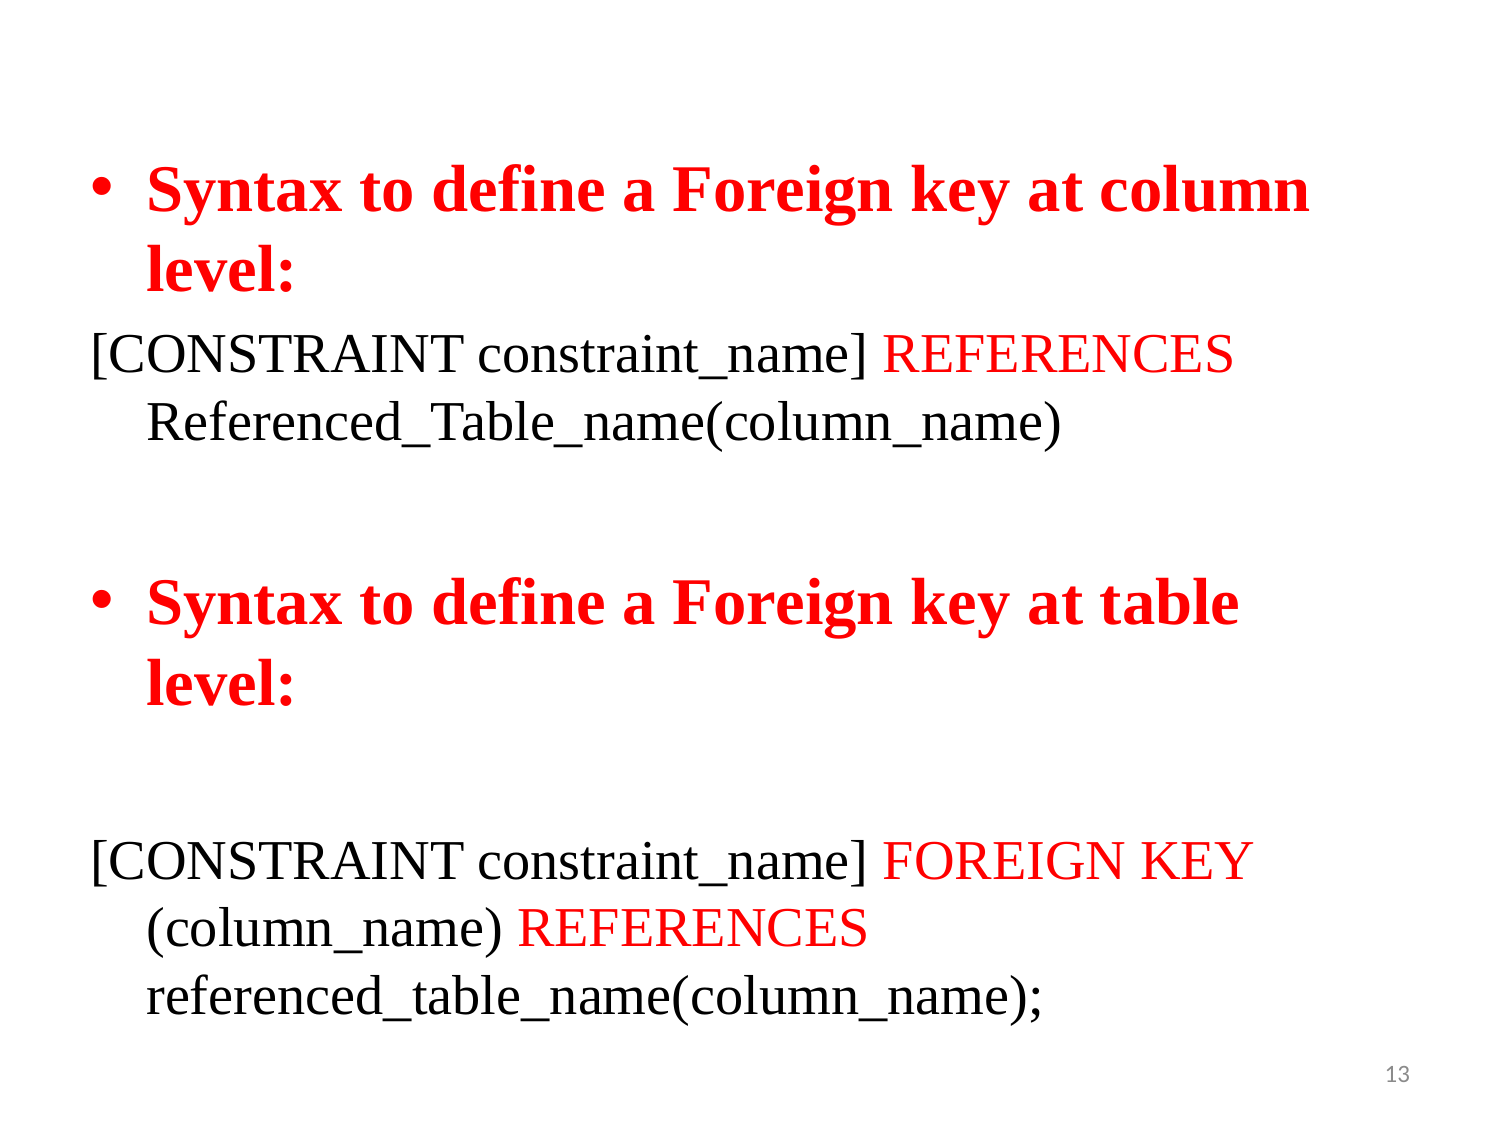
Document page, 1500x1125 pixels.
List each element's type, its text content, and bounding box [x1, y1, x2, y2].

list Syntax to define a Foreign key at column level: [CONSTRAINT constraint_name] REFERENCES Referenced_Table_name(column_name) Syntax to define a Foreign key at table level: [CONSTRAINT constraint_name] FOREIGN KEY (column_name) REFERENCES referenced_table_name(column_name); [75, 137, 1425, 1088]
slide_number 13 [1074, 1042, 1425, 1103]
